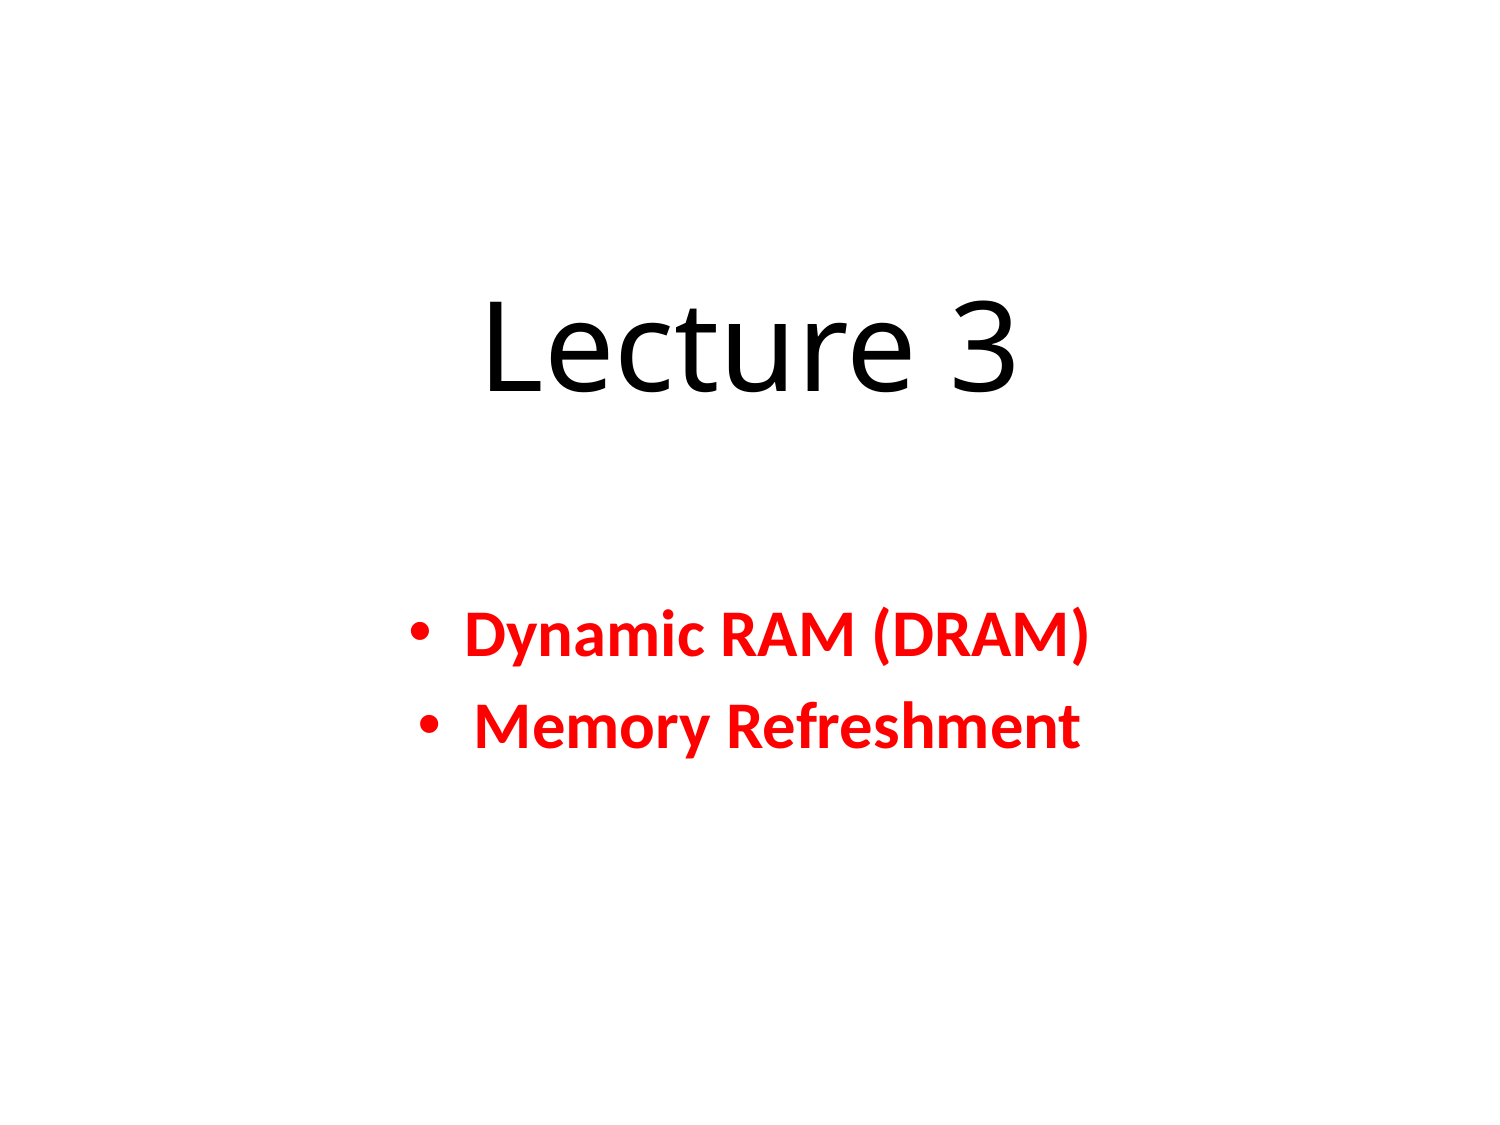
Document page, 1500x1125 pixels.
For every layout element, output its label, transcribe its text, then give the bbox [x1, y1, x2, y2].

subtitle Dynamic RAM (DRAM) Memory Refreshment [187, 590, 1313, 863]
title Lecture 3 [112, 184, 1388, 576]
